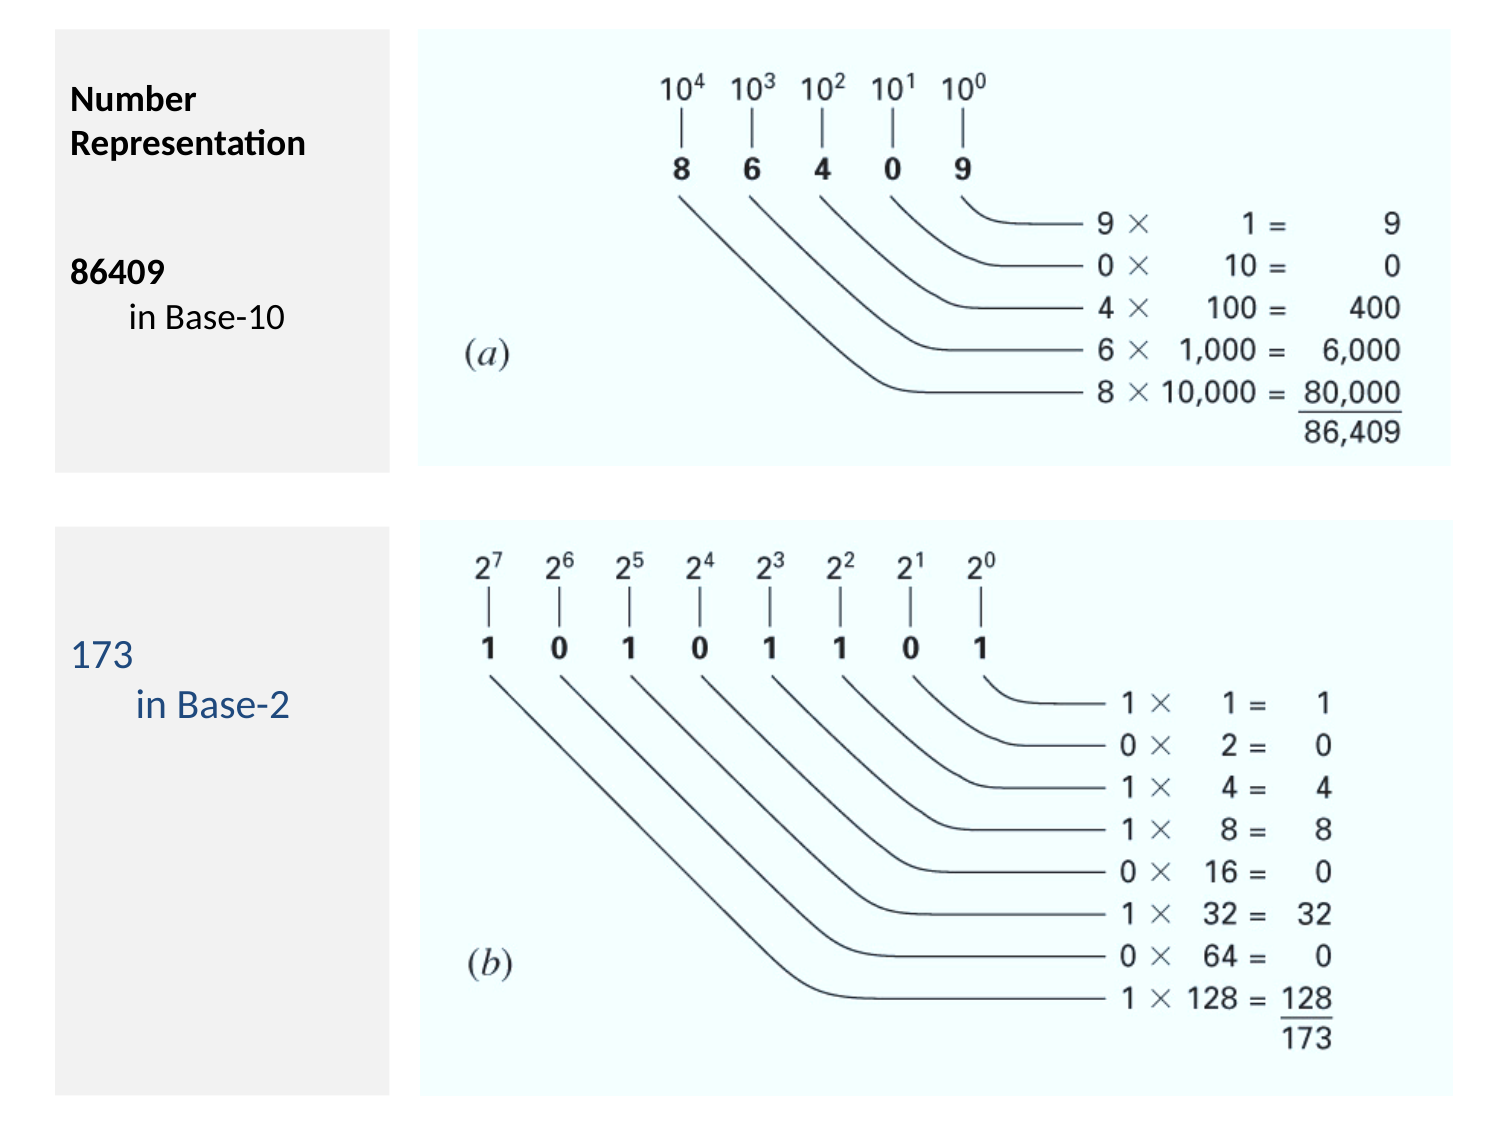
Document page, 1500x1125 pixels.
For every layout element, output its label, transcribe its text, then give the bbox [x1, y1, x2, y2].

picture [419, 520, 1454, 1096]
picture [417, 29, 1452, 466]
title Number Representation 86409 in Base-10 [55, 29, 390, 473]
text_box 173 in Base-2 [55, 526, 390, 1096]
